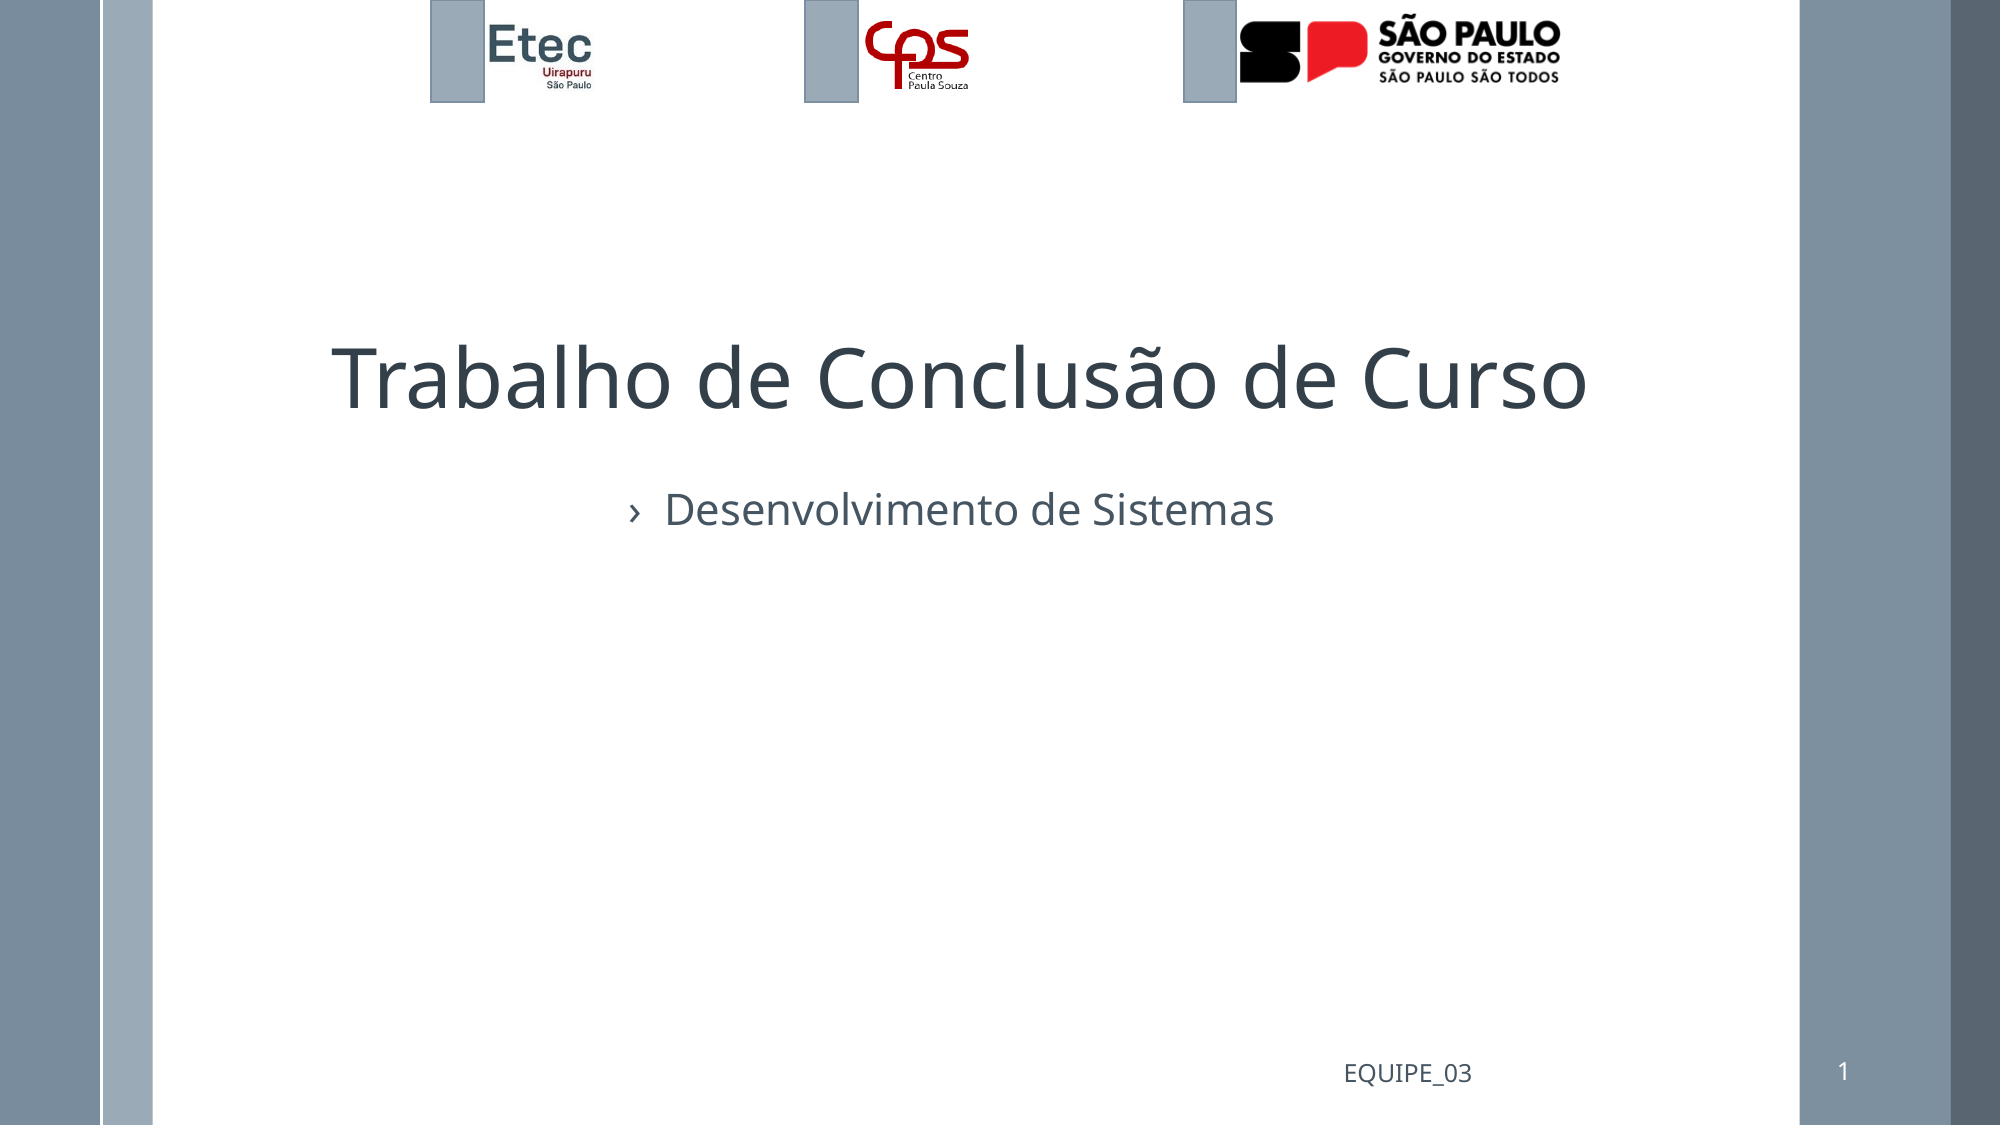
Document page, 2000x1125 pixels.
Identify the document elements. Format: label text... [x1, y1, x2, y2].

slide_number 1 [1766, 1042, 1867, 1103]
subtitle Desenvolvimento de Sistemas [613, 479, 1386, 578]
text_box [431, 0, 1566, 102]
footer Equipe_03 [1082, 1042, 1734, 1103]
title Trabalho de Conclusão de Curso [316, 251, 1683, 435]
